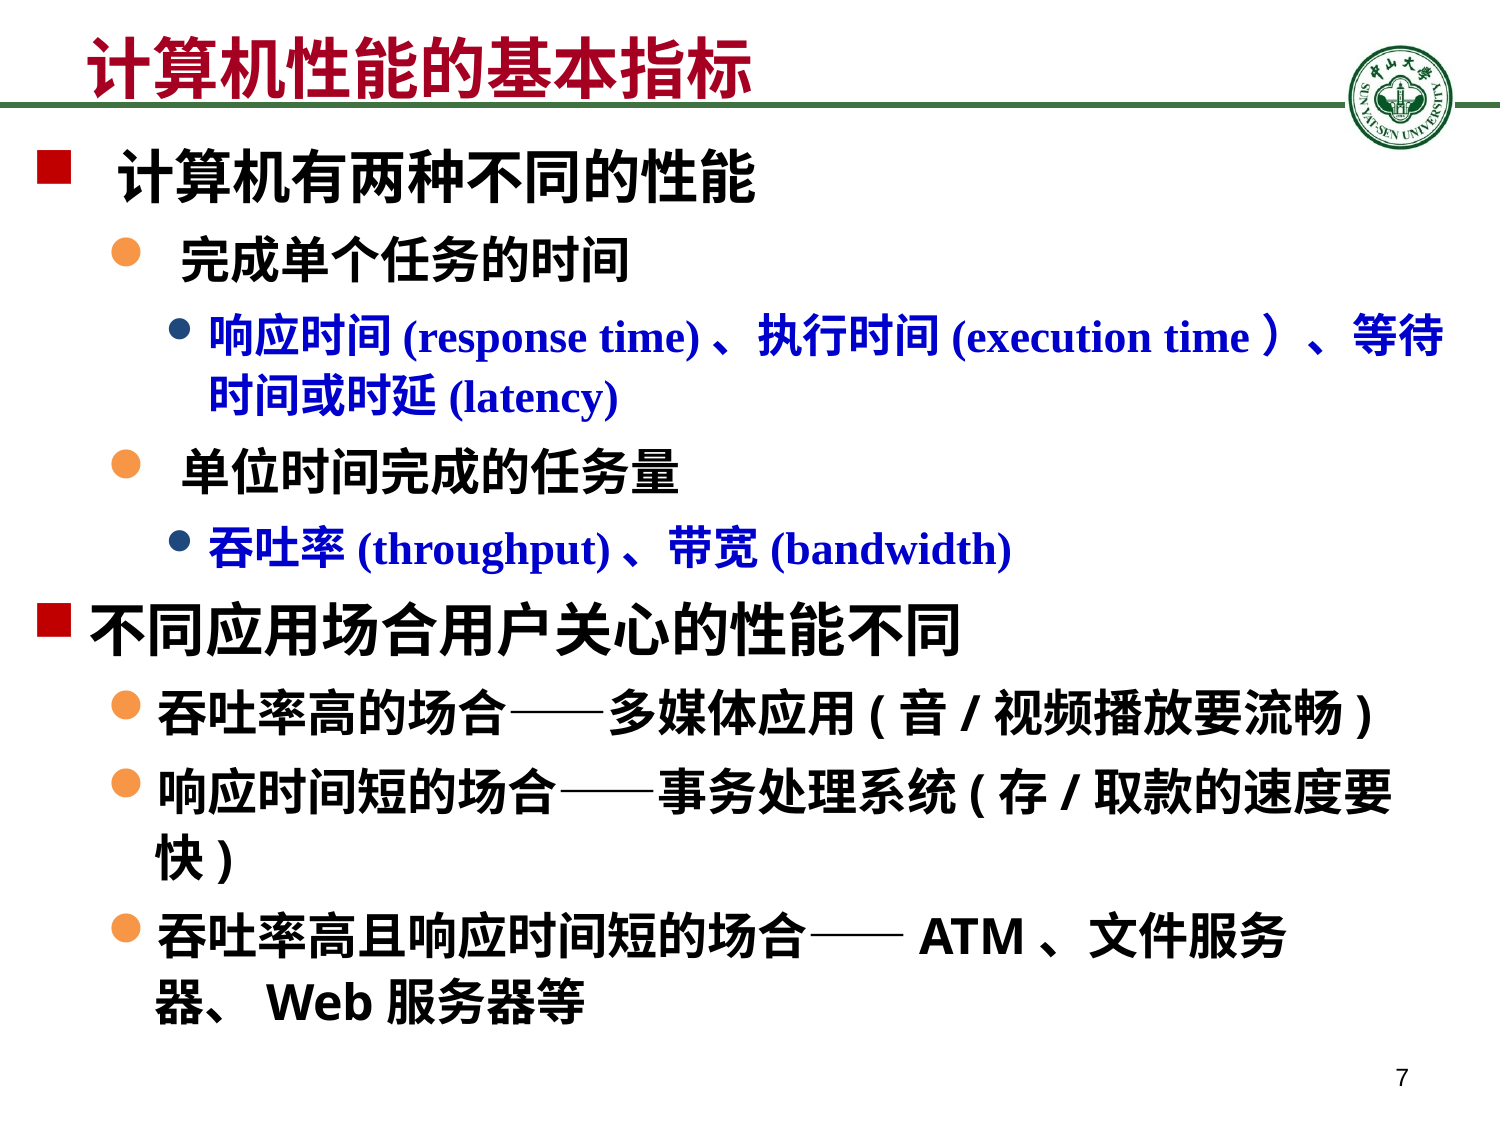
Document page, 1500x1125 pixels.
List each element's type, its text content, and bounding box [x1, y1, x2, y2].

title 计算机性能的基本指标 [70, 19, 1135, 78]
picture [1345, 42, 1455, 125]
text_box 计算机有两种不同的性能 完成单个任务的时间 响应时间(response time)、执行时间(execution time）、等待时间或时延(latency) 单位时间完成的任务量 吞吐率(throughput)、带宽(bandwidth) 不同应用场合用户关心的性能不同 吞吐率高的场合——多媒体应用(音/视频播放要流畅) 响应时间短的场合——事务处理系统(存/取款的速度要快) 吞吐率高且响应时间短的场合——ATM、文件服务器、Web服务器等 [17, 125, 1471, 988]
